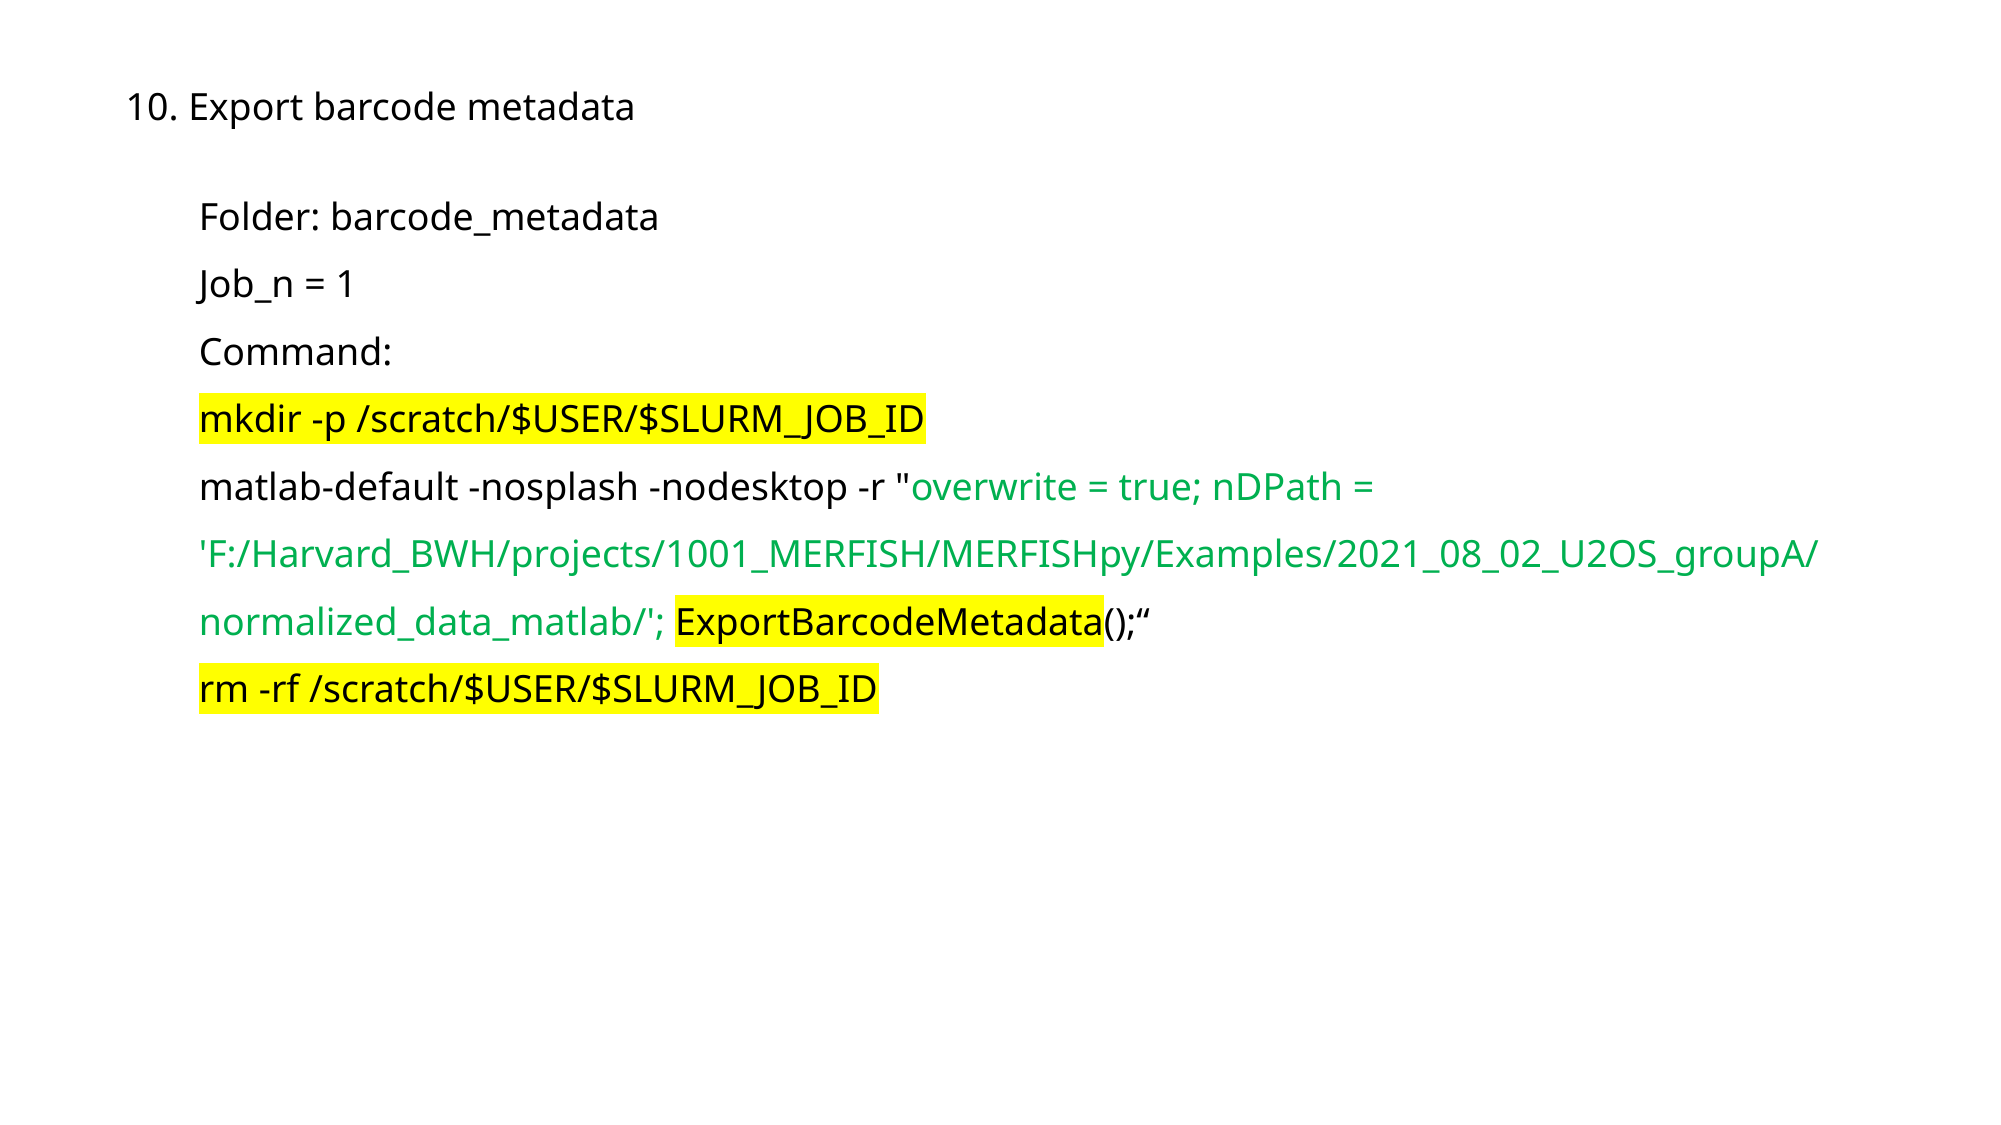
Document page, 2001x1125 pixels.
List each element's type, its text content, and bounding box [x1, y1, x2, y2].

text_box Folder: barcode_metadata Job_n = 1 Command: mkdir -p /scratch/$USER/$SLURM_JOB_ID matlab-default -nosplash -nodesktop -r "overwrite = true; nDPath = 'F:/Harvard_BWH/projects/1001_MERFISH/MERFISHpy/Examples/2021_08_02_U2OS_groupA/normalized_data_matlab/'; ExportBarcodeMetadata();“ rm -rf /scratch/$USER/$SLURM_JOB_ID [183, 162, 1973, 718]
text_box 10. Export barcode metadata [110, 75, 1111, 136]
